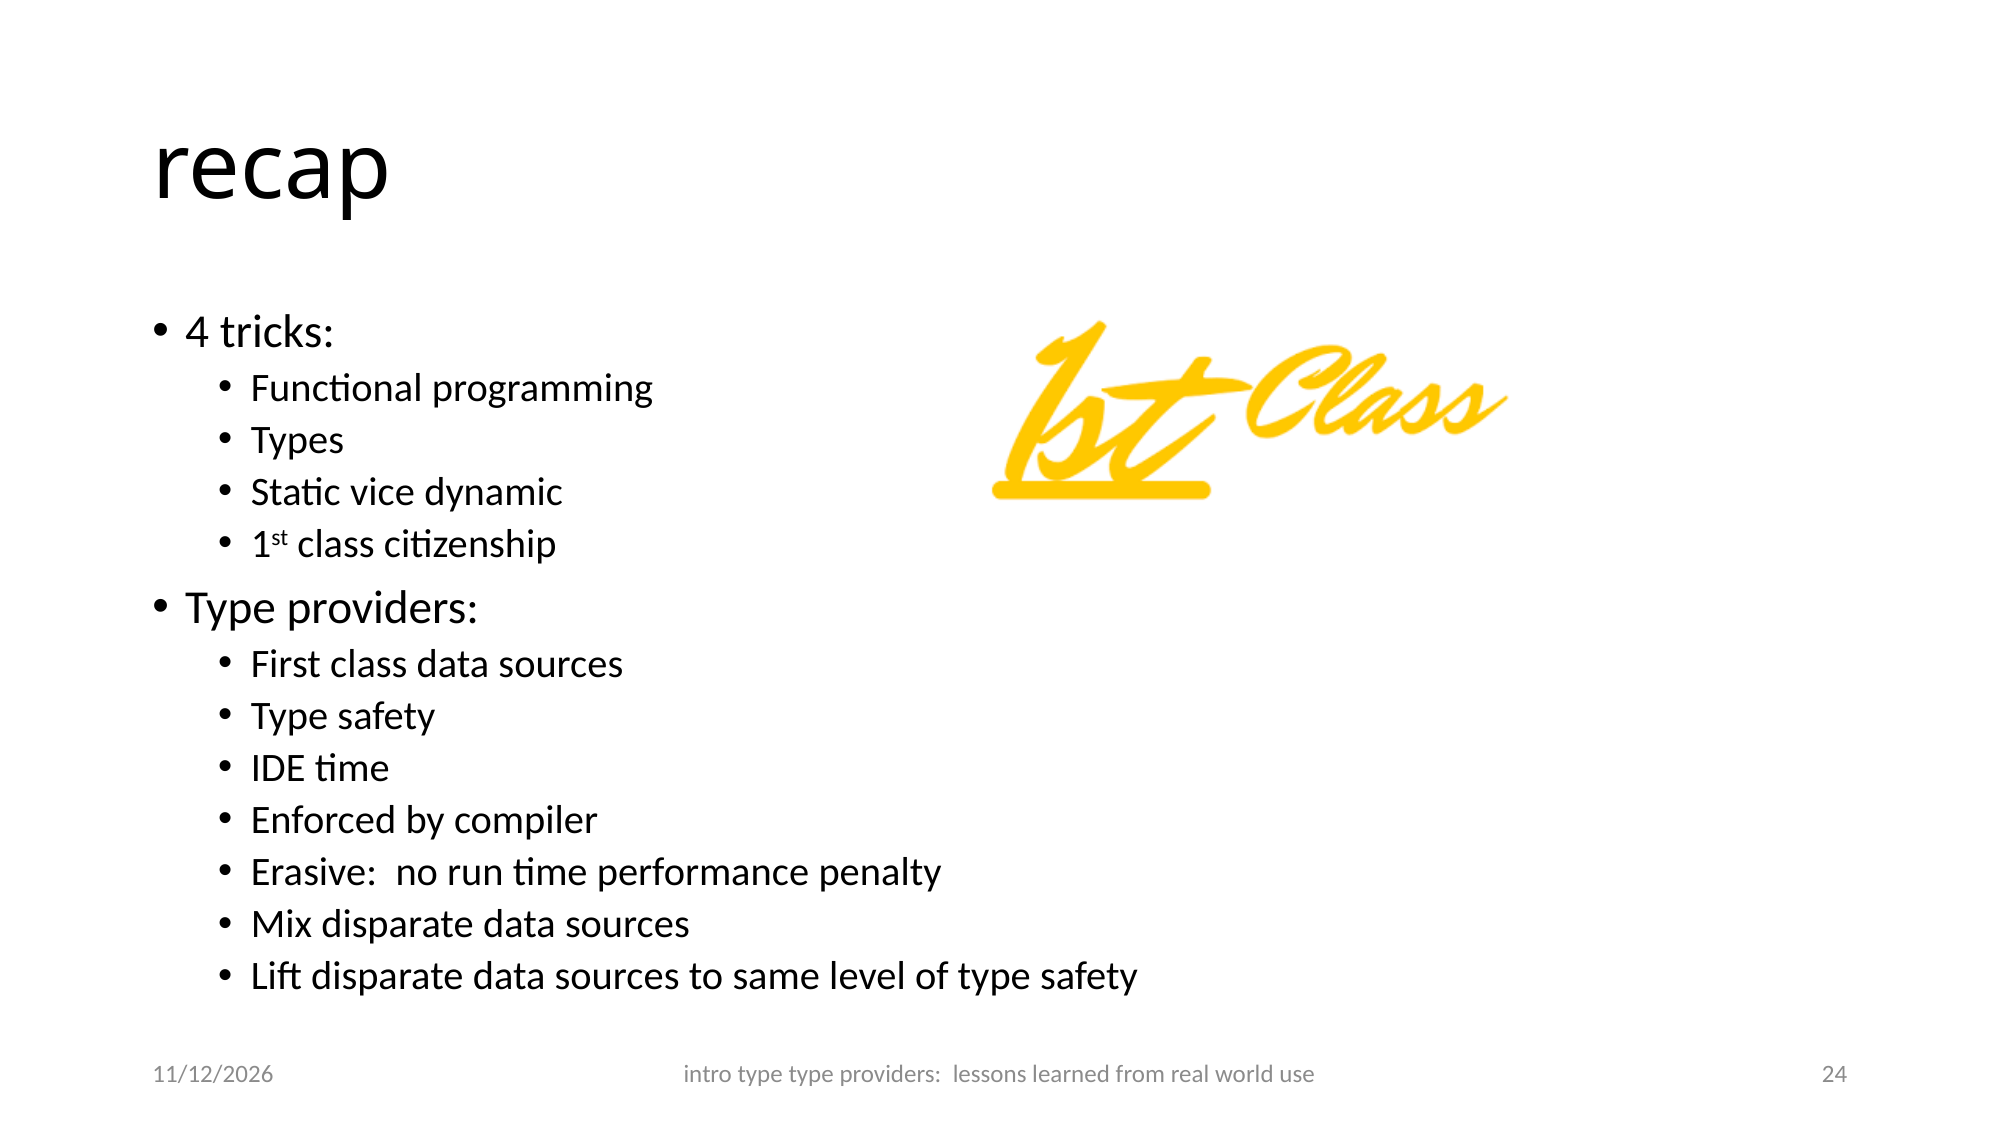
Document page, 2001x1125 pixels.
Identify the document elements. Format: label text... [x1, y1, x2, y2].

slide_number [137, 1042, 588, 1103]
footer intro type type providers: lessons learned from real world use [662, 1042, 1338, 1103]
title recap [137, 59, 1863, 278]
picture [958, 299, 1521, 519]
slide_number 24 [1412, 1042, 1863, 1103]
list 4 tricks: Functional programming Types Static vice dynamic 1st class citizenship Type providers: First class data sources Type safety IDE time Enforced by compiler Erasive: no run time performance penalty Mix disparate data sources Lift disparate data sources to same level of type safety [137, 299, 1863, 1014]
